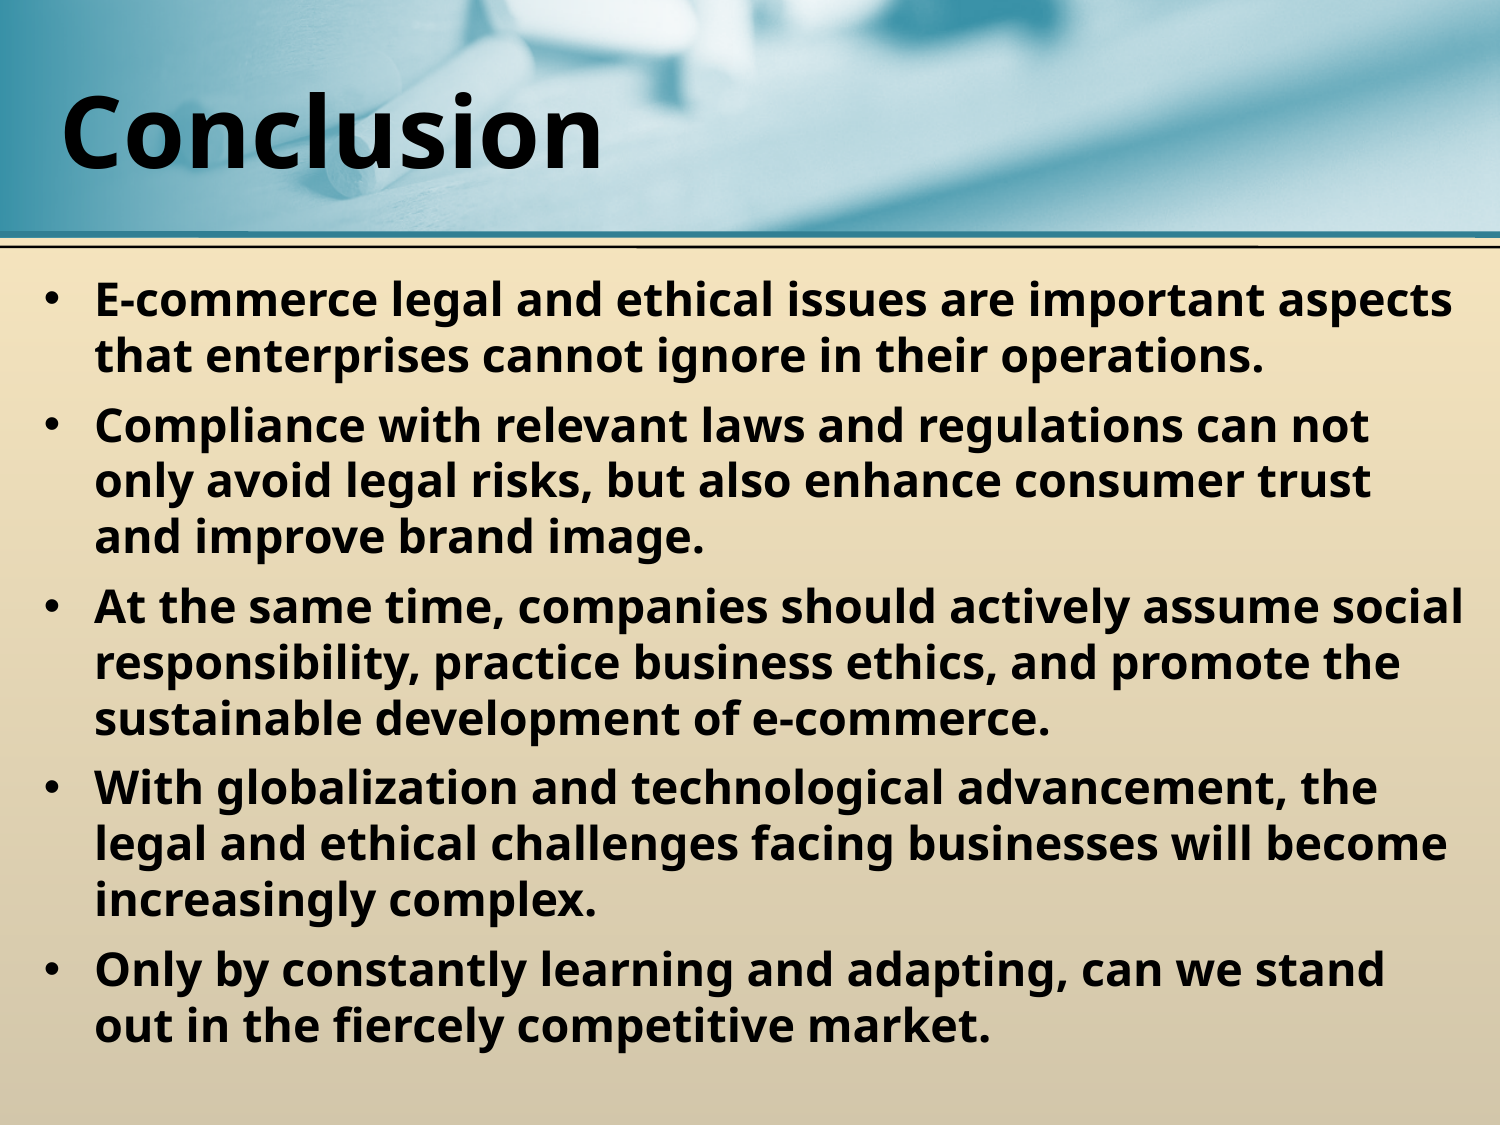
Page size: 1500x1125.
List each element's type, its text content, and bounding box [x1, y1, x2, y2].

list E-commerce legal and ethical issues are important aspects that enterprises cannot ignore in their operations. Compliance with relevant laws and regulations can not only avoid legal risks, but also enhance consumer trust and improve brand image. At the same time, companies should actively assume social responsibility, practice business ethics, and promote the sustainable development of e-commerce. With globalization and technological advancement, the legal and ethical challenges facing businesses will become increasingly complex. Only by constantly learning and adapting, can we stand out in the fiercely competitive market. [29, 262, 1481, 1103]
title Conclusion [45, 24, 1481, 233]
